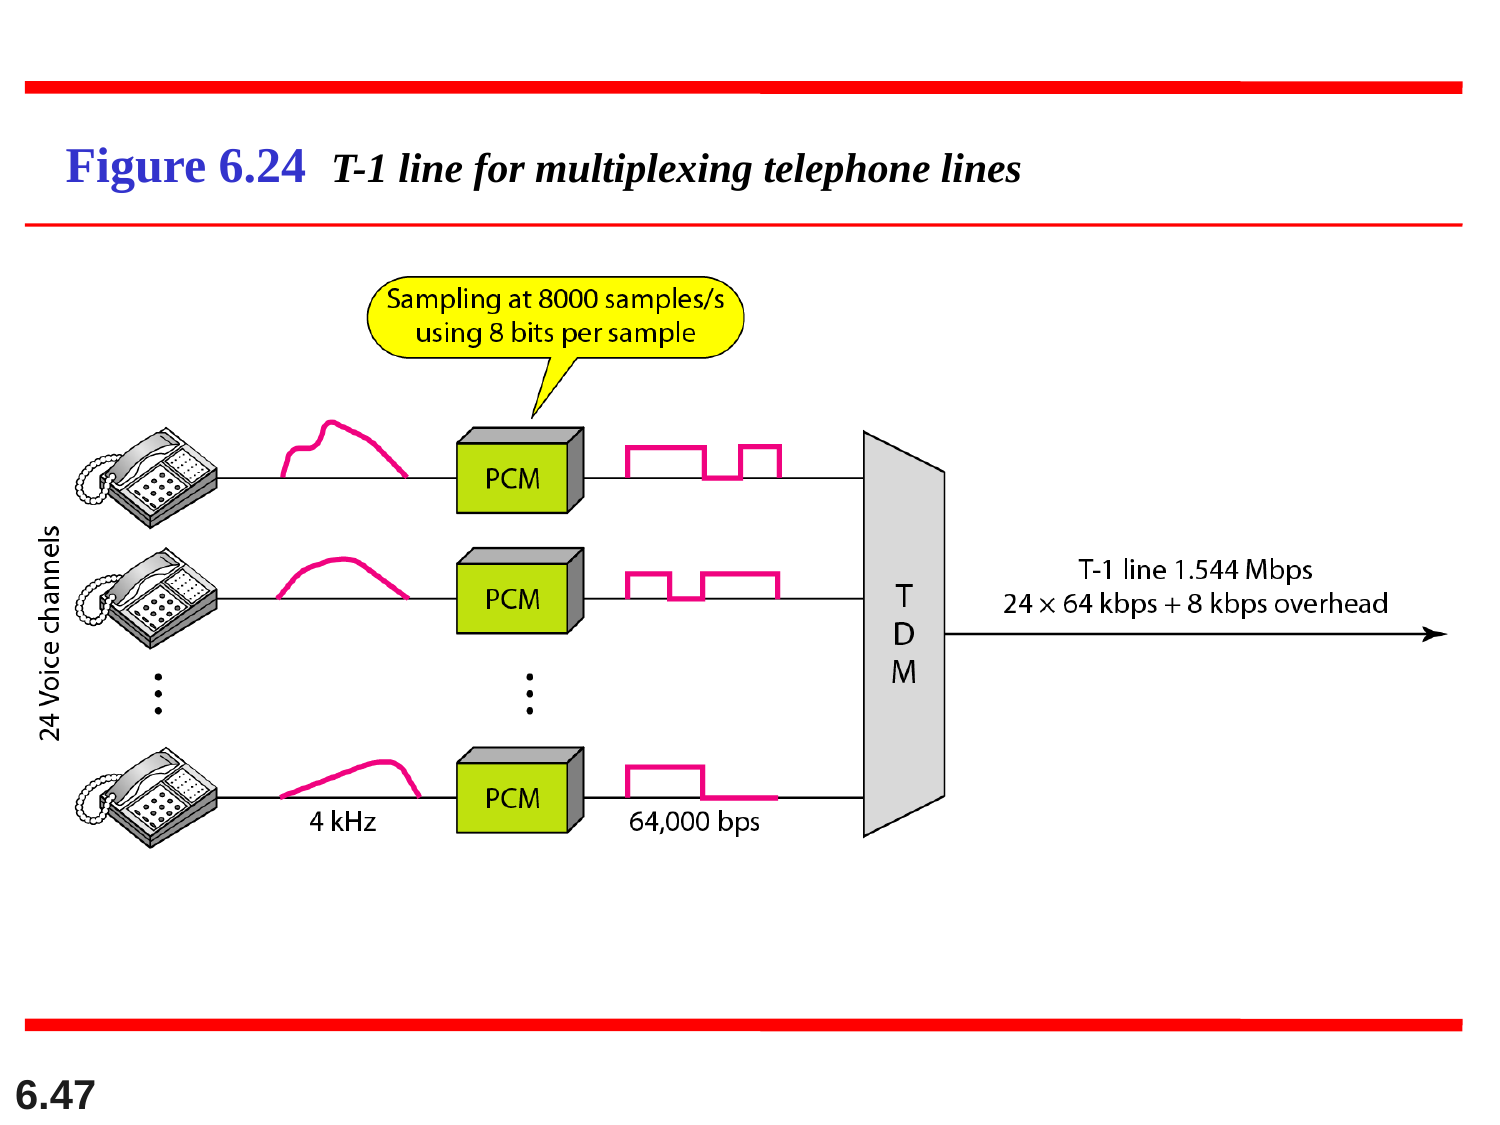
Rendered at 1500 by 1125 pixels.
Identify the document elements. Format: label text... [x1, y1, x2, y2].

slide_number 6.47 [0, 1049, 313, 1125]
text_box Figure 6.24 T-1 line for multiplexing telephone lines [50, 124, 1038, 200]
picture [34, 275, 1448, 849]
